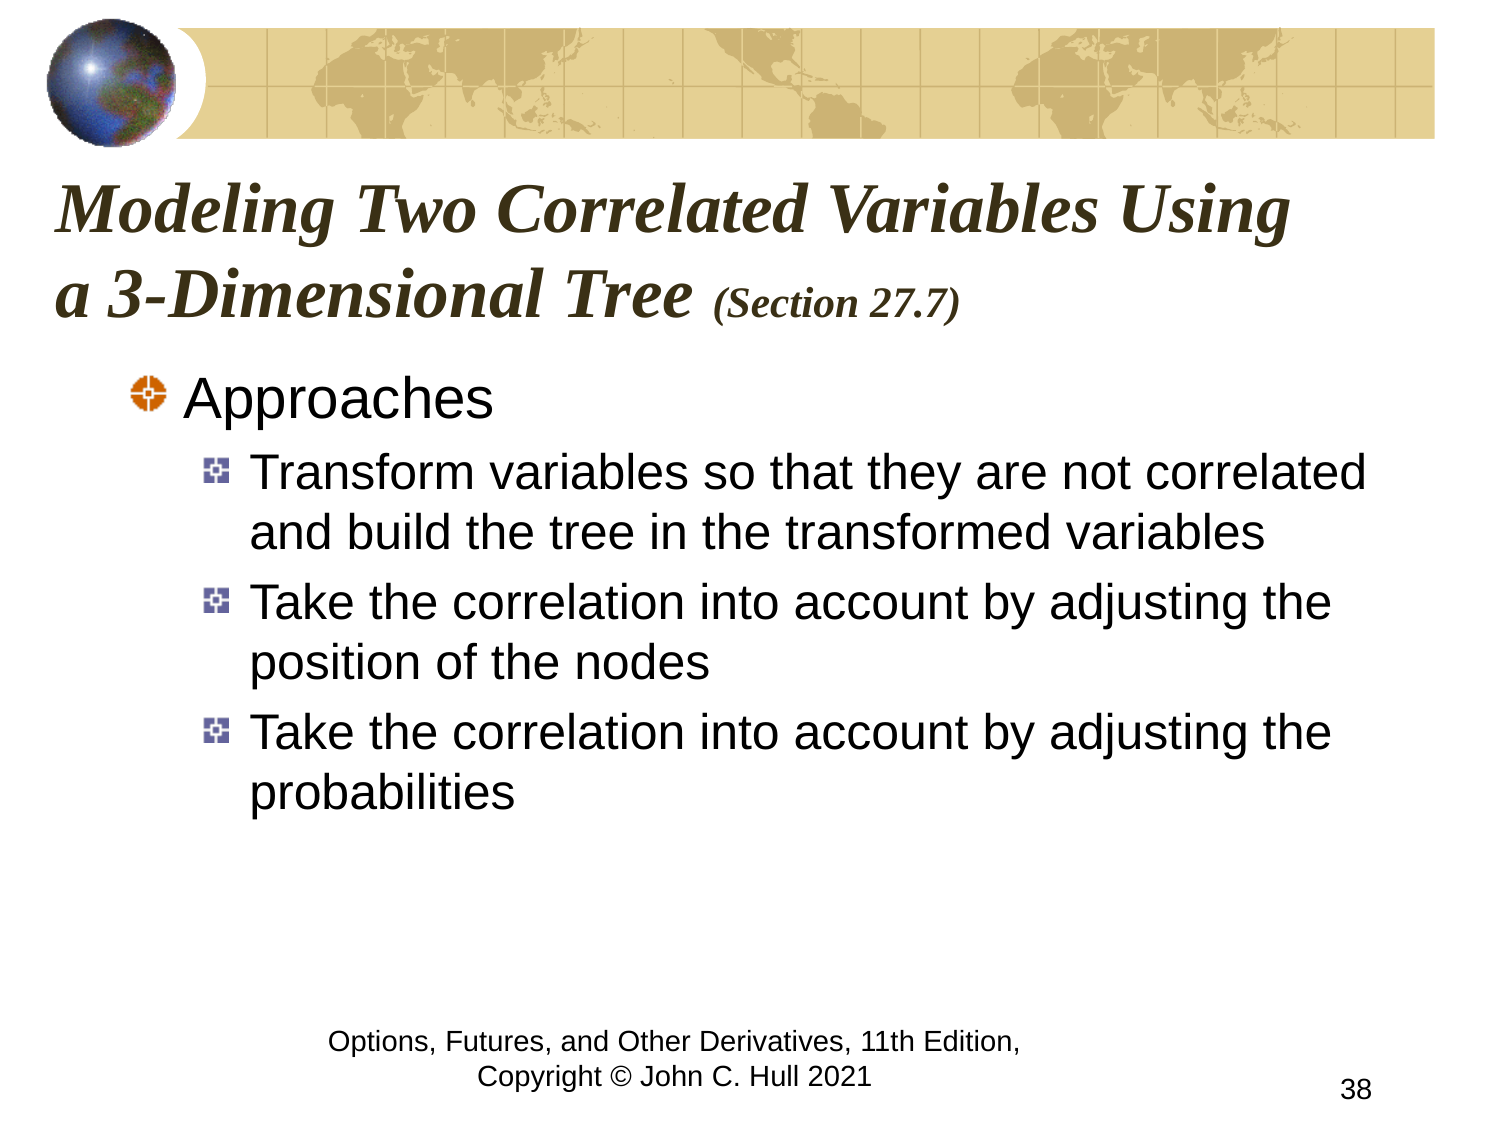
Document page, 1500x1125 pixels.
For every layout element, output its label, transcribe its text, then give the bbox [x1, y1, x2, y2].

title Modeling Two Correlated Variables Using a 3-Dimensional Tree (Section 27.7) [40, 152, 1316, 341]
picture [42, 14, 190, 151]
picture [202, 716, 229, 743]
picture [202, 456, 229, 483]
picture [202, 586, 229, 613]
footer Options, Futures, and Other Derivatives, 11th Edition, Copyright © John C. Hull 2021 [262, 1024, 1088, 1101]
picture [127, 374, 169, 416]
list Approaches Transform variables so that they are not correlated and build the tree in the transformed variables Take the correlation into account by adjusting the position of the nodes Take the correlation into account by adjusting the probabilities [112, 352, 1388, 1028]
slide_number 38 [1074, 1037, 1388, 1113]
